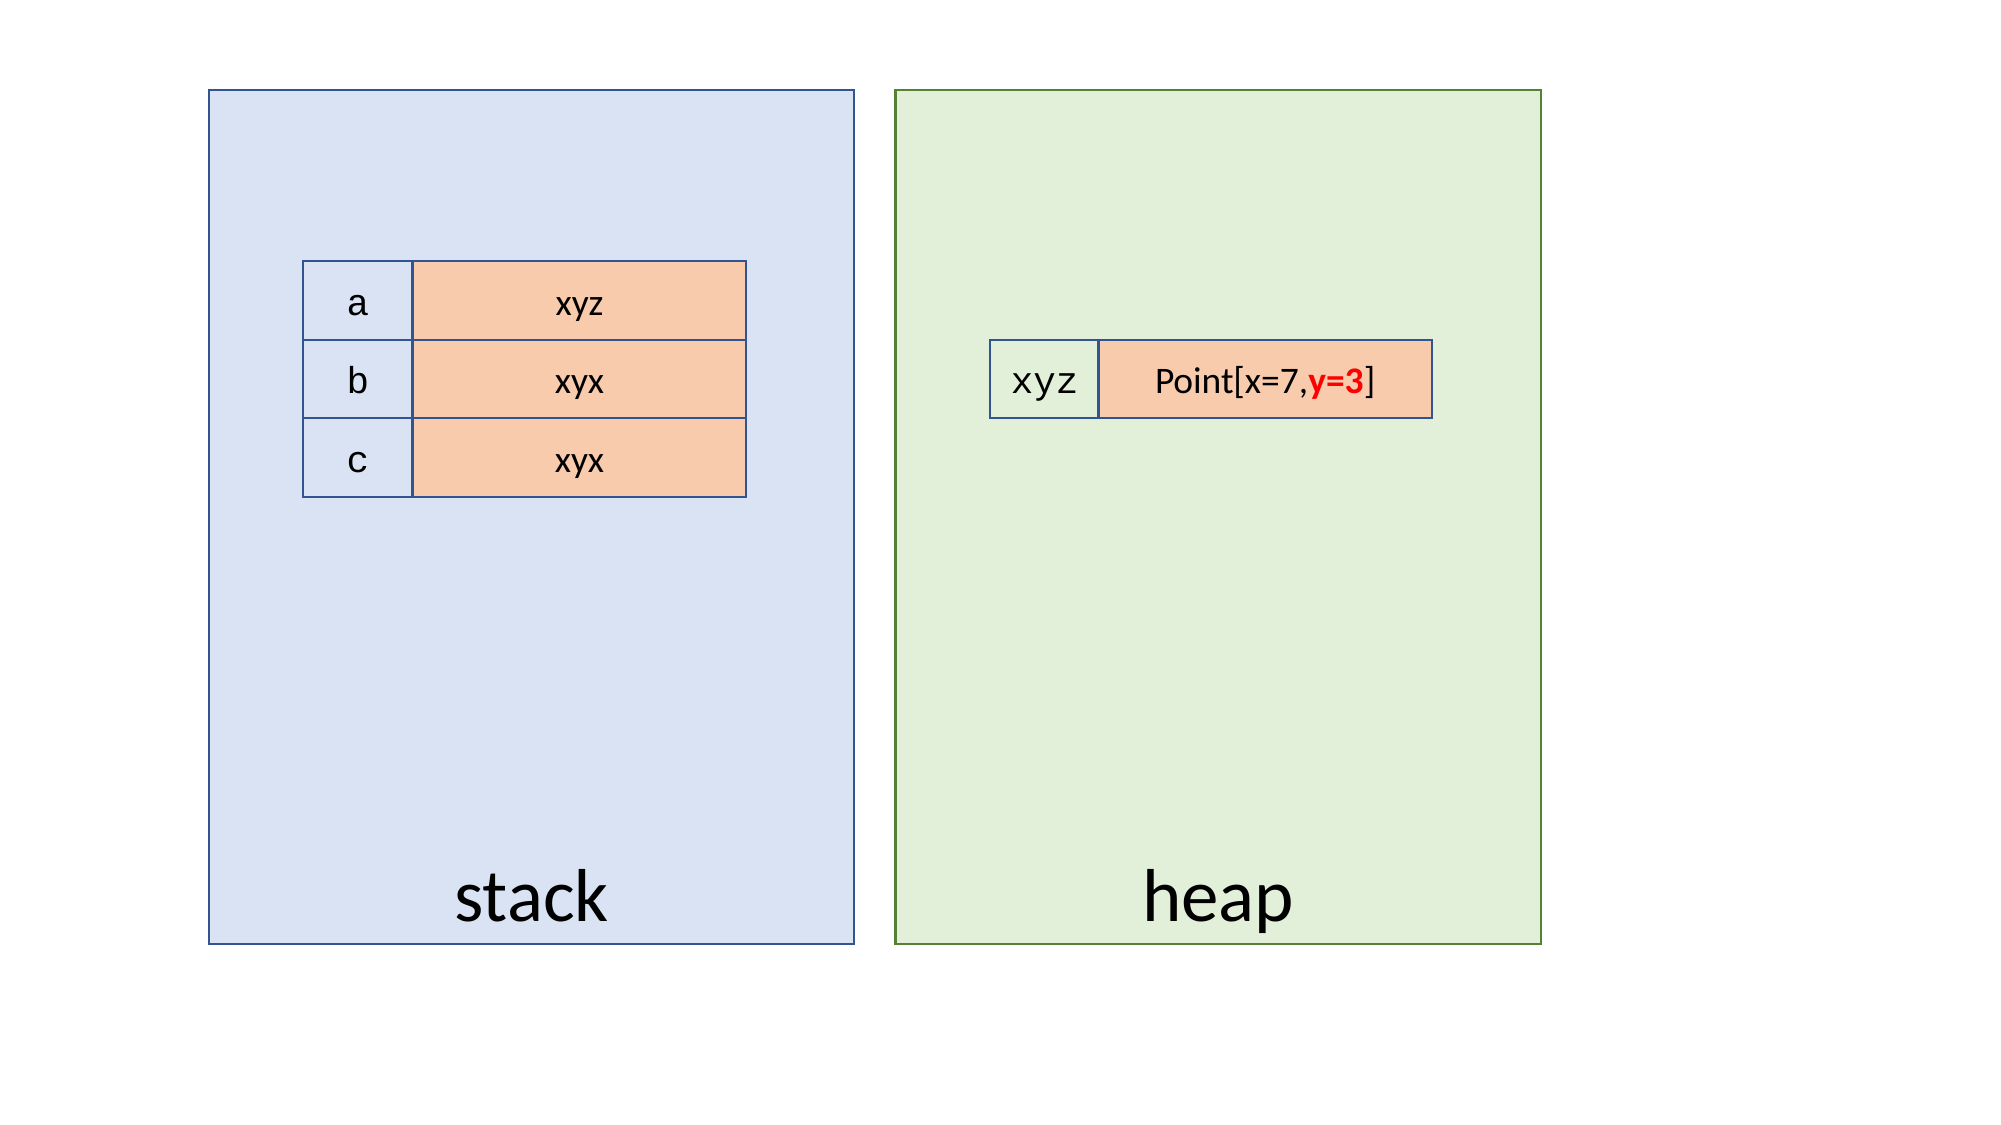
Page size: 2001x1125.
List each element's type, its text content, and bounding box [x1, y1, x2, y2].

text_box b [302, 339, 413, 417]
text_box xyz [989, 339, 1100, 419]
text_box c [302, 417, 413, 498]
text_box xyz [413, 260, 747, 339]
text_box Point[x=7,y=3] [1100, 339, 1433, 419]
text_box xyx [413, 339, 747, 417]
text_box xyx [413, 417, 747, 498]
text_box heap [894, 89, 1542, 945]
text_box a [302, 260, 413, 339]
text_box stack [208, 89, 855, 945]
